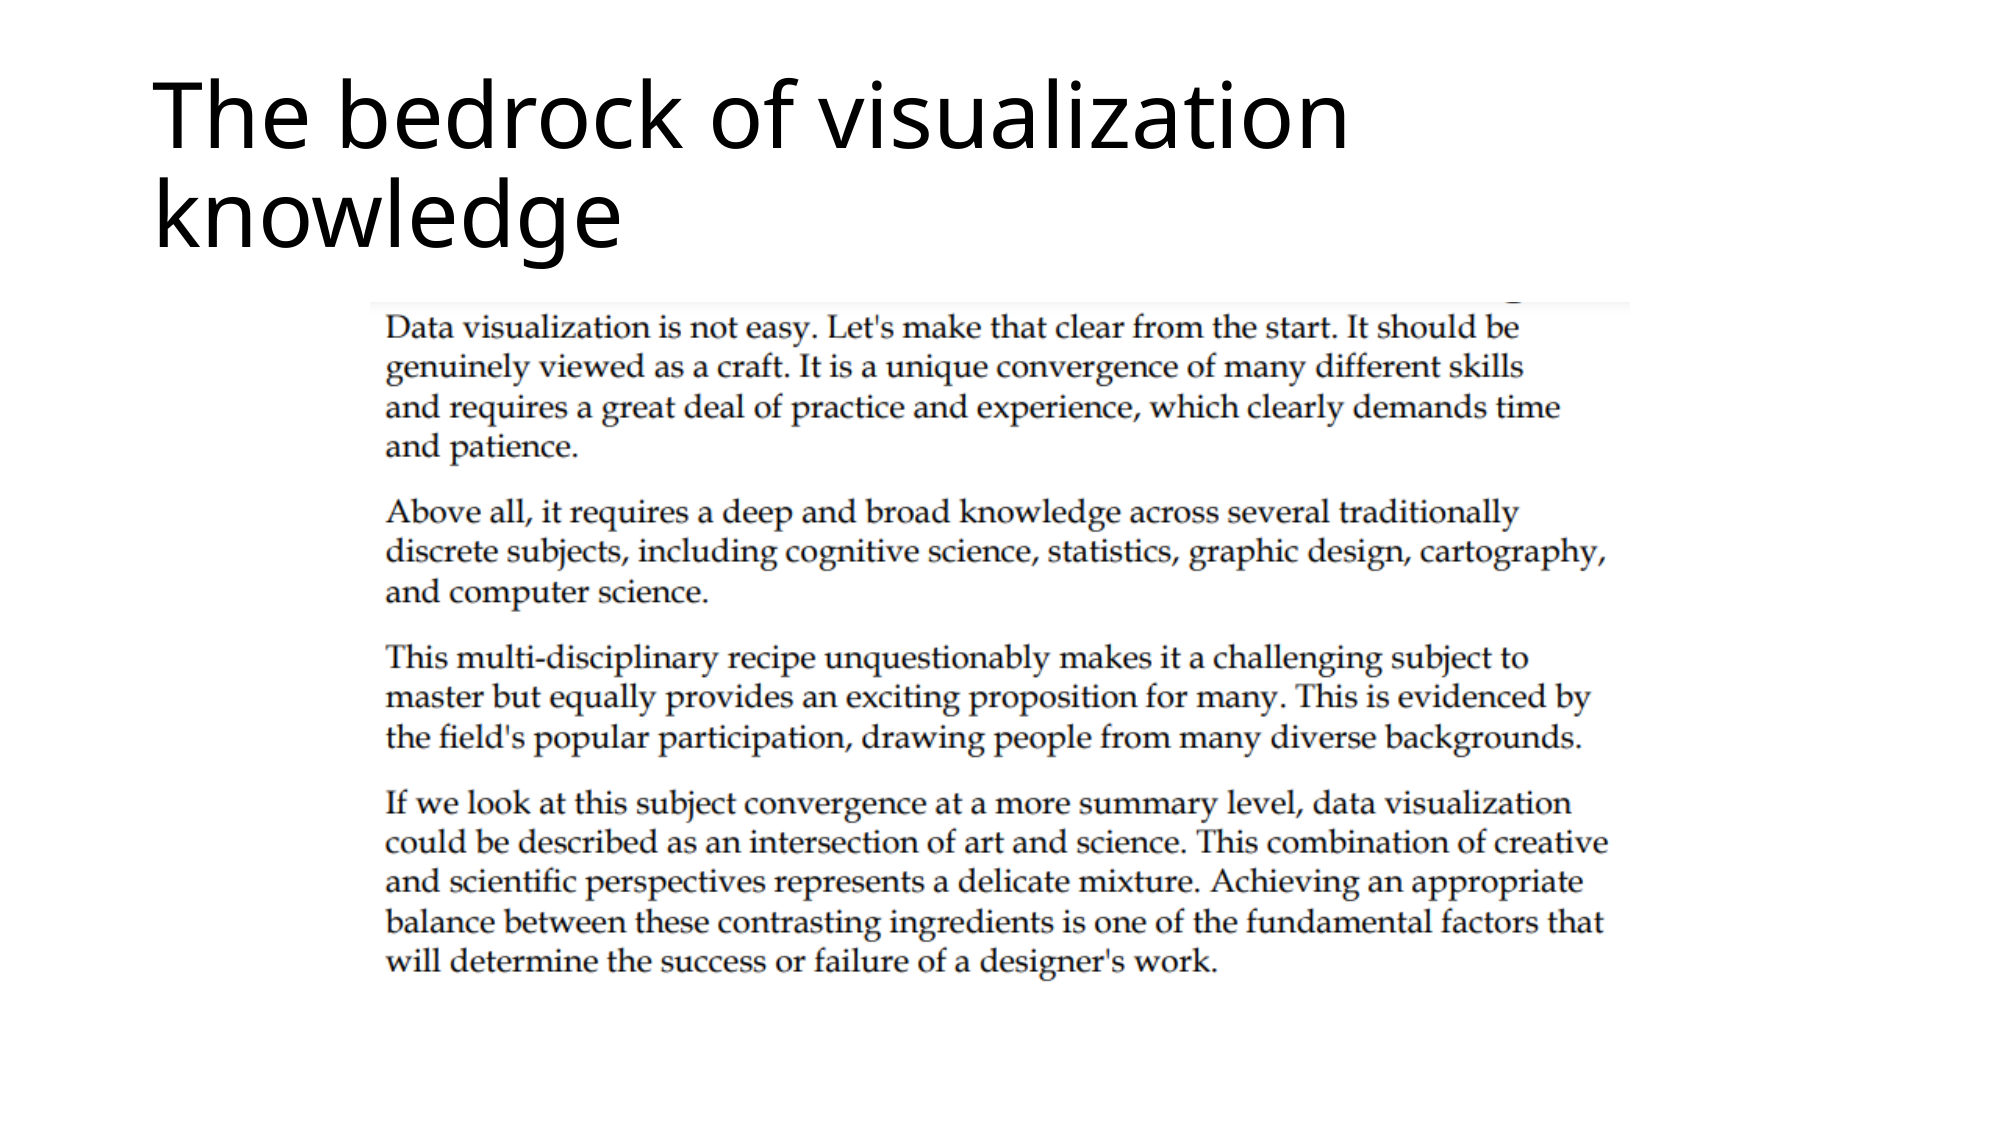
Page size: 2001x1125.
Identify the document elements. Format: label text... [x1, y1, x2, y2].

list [370, 302, 1630, 1011]
title The bedrock of visualization knowledge [137, 59, 1863, 278]
